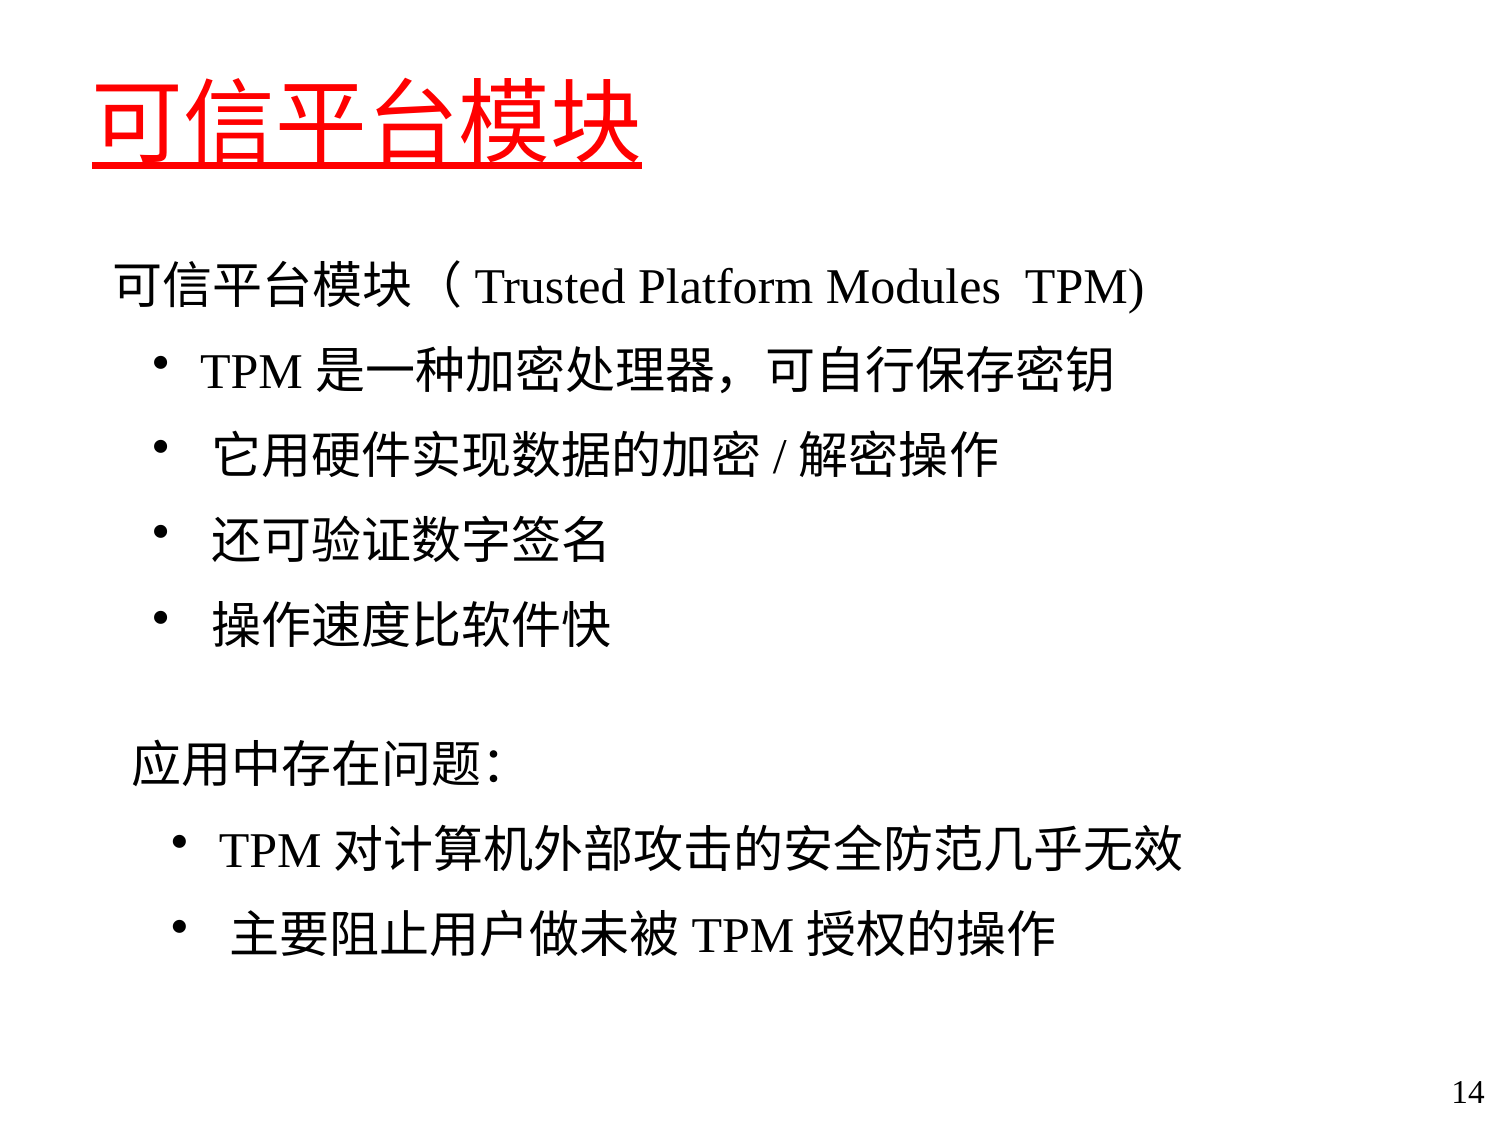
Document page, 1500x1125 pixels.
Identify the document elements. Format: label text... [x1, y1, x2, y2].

text_box 可信平台模块 [77, 47, 1038, 190]
text_box 可信平台模块（Trusted Platform Modules TPM) TPM是一种加密处理器，可自行保存密钥 它用硬件实现数据的加密/解密操作 还可验证数字签名 操作速度比软件快 [97, 245, 1203, 661]
slide_number 14 [1410, 1062, 1500, 1125]
text_box 应用中存在问题： TPM对计算机外部攻击的安全防范几乎无效 主要阻止用户做未被TPM授权的操作 [116, 724, 1296, 970]
